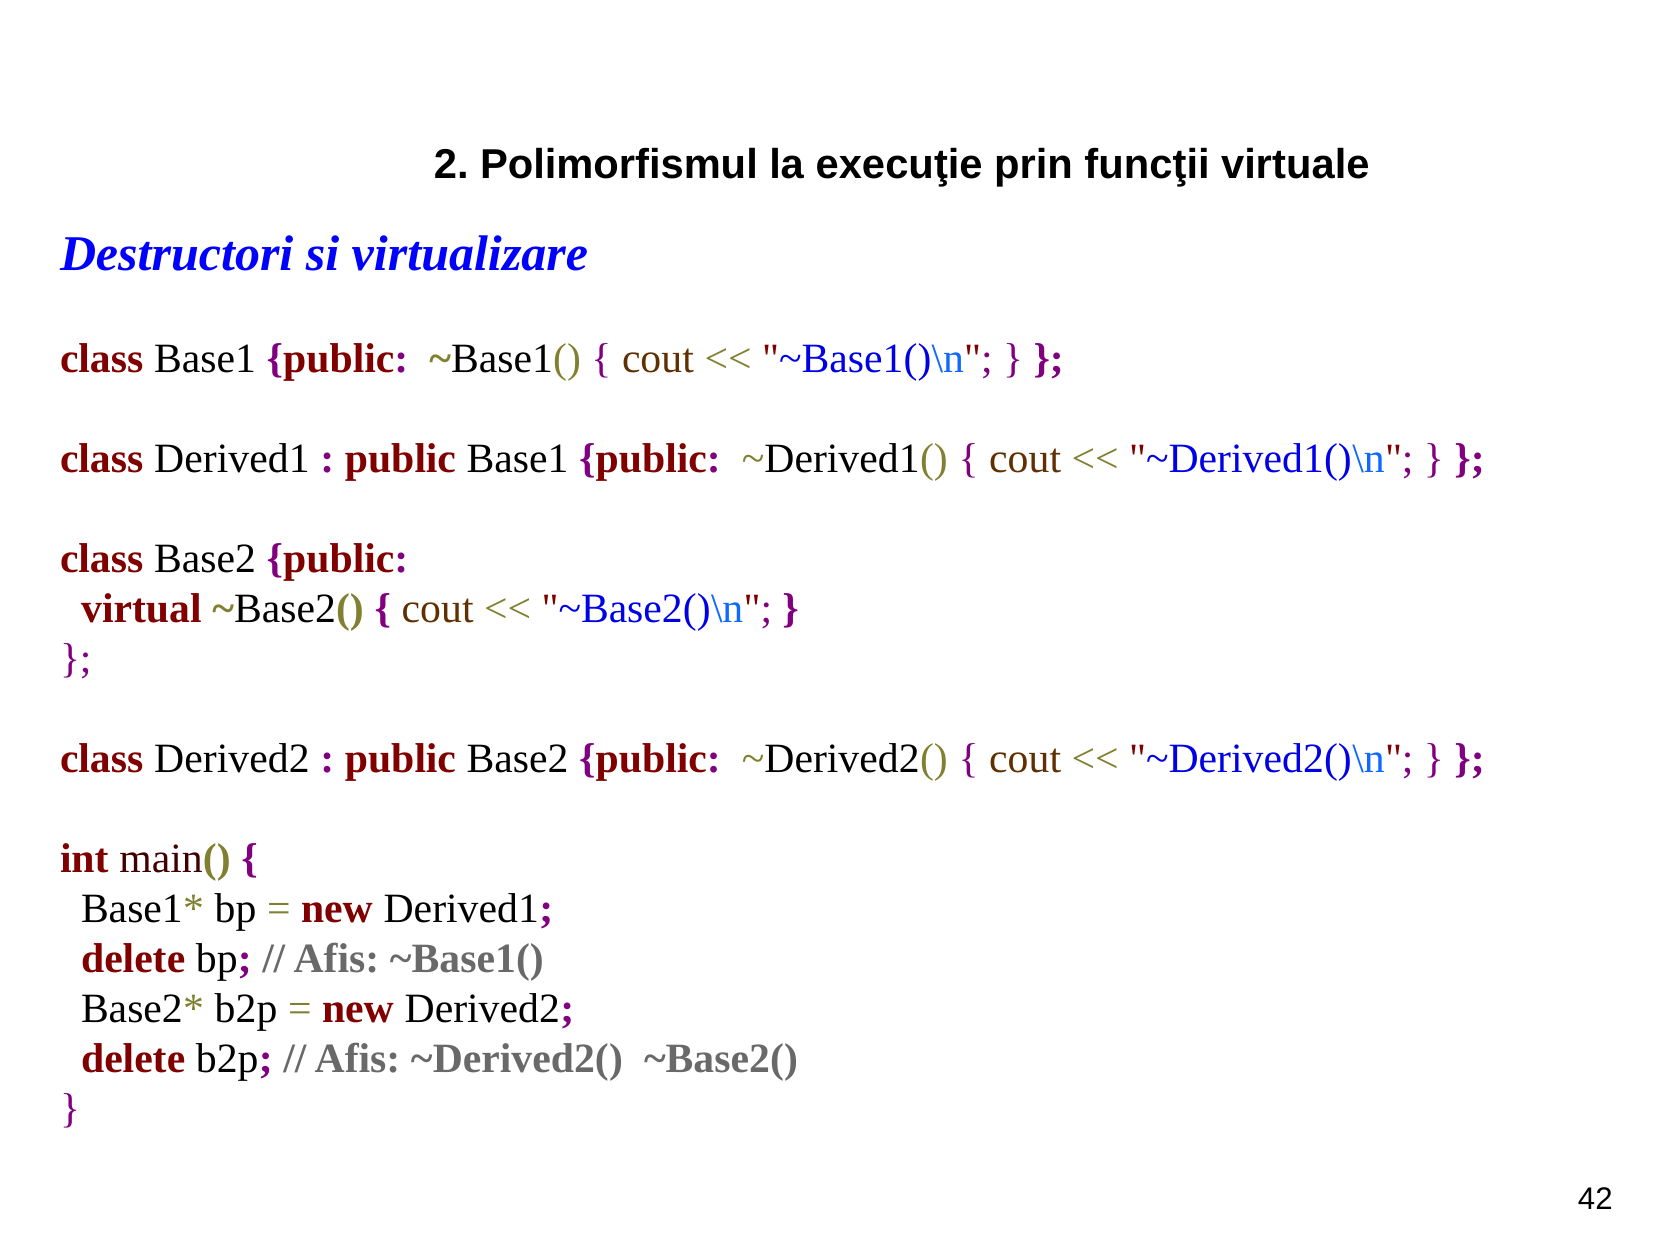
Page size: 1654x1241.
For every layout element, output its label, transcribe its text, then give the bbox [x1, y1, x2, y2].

text_box 2. Polimorfismul la execuţie prin funcţii virtuale [380, 135, 1423, 209]
text_box Destructori si virtualizare class Base1 {public: ~Base1() { cout << "~Base1()\n"; } }; class Derived1 : public Base1 {public: ~Derived1() { cout << "~Derived1()\n"; } }; class Base2 {public: virtual ~Base2() { cout << "~Base2()\n"; } }; class Derived2 : public Base2 {public: ~Derived2() { cout << "~Derived2()\n"; } }; int main() { Base1* bp = new Derived1; delete bp; // Afis: ~Base1() Base2* b2p = new Derived2; delete b2p; // Afis: ~Derived2() ~Base2() } [45, 205, 1626, 1128]
text_box 42 [1526, 1158, 1630, 1225]
